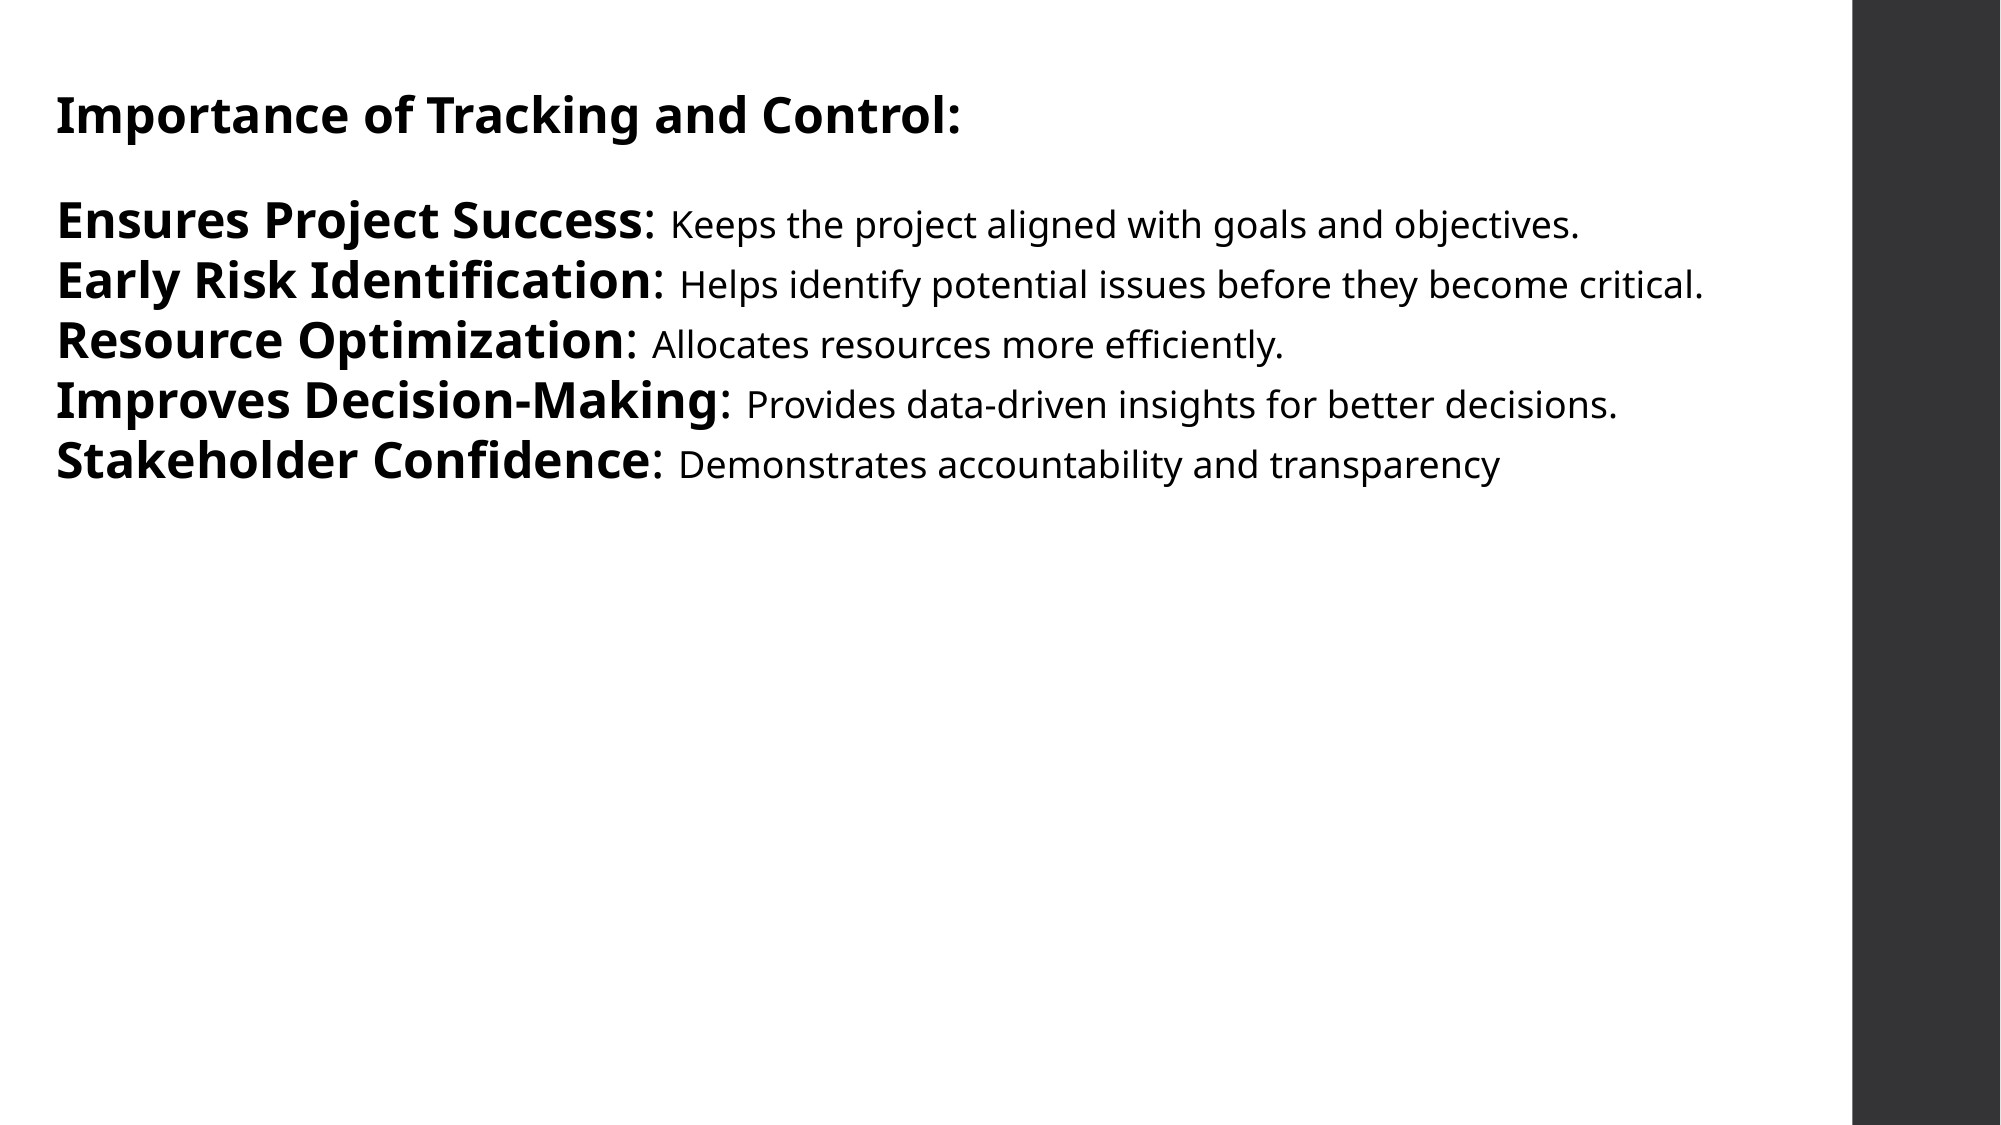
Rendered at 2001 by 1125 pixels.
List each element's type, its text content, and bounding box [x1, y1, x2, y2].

text_box Importance of Tracking and Control: Ensures Project Success: Keeps the project aligned with goals and objectives. Early Risk Identification: Helps identify potential issues before they become critical. Resource Optimization: Allocates resources more efficiently. Improves Decision-Making: Provides data-driven insights for better decisions. Stakeholder Confidence: Demonstrates accountability and transparency [41, 76, 1840, 541]
